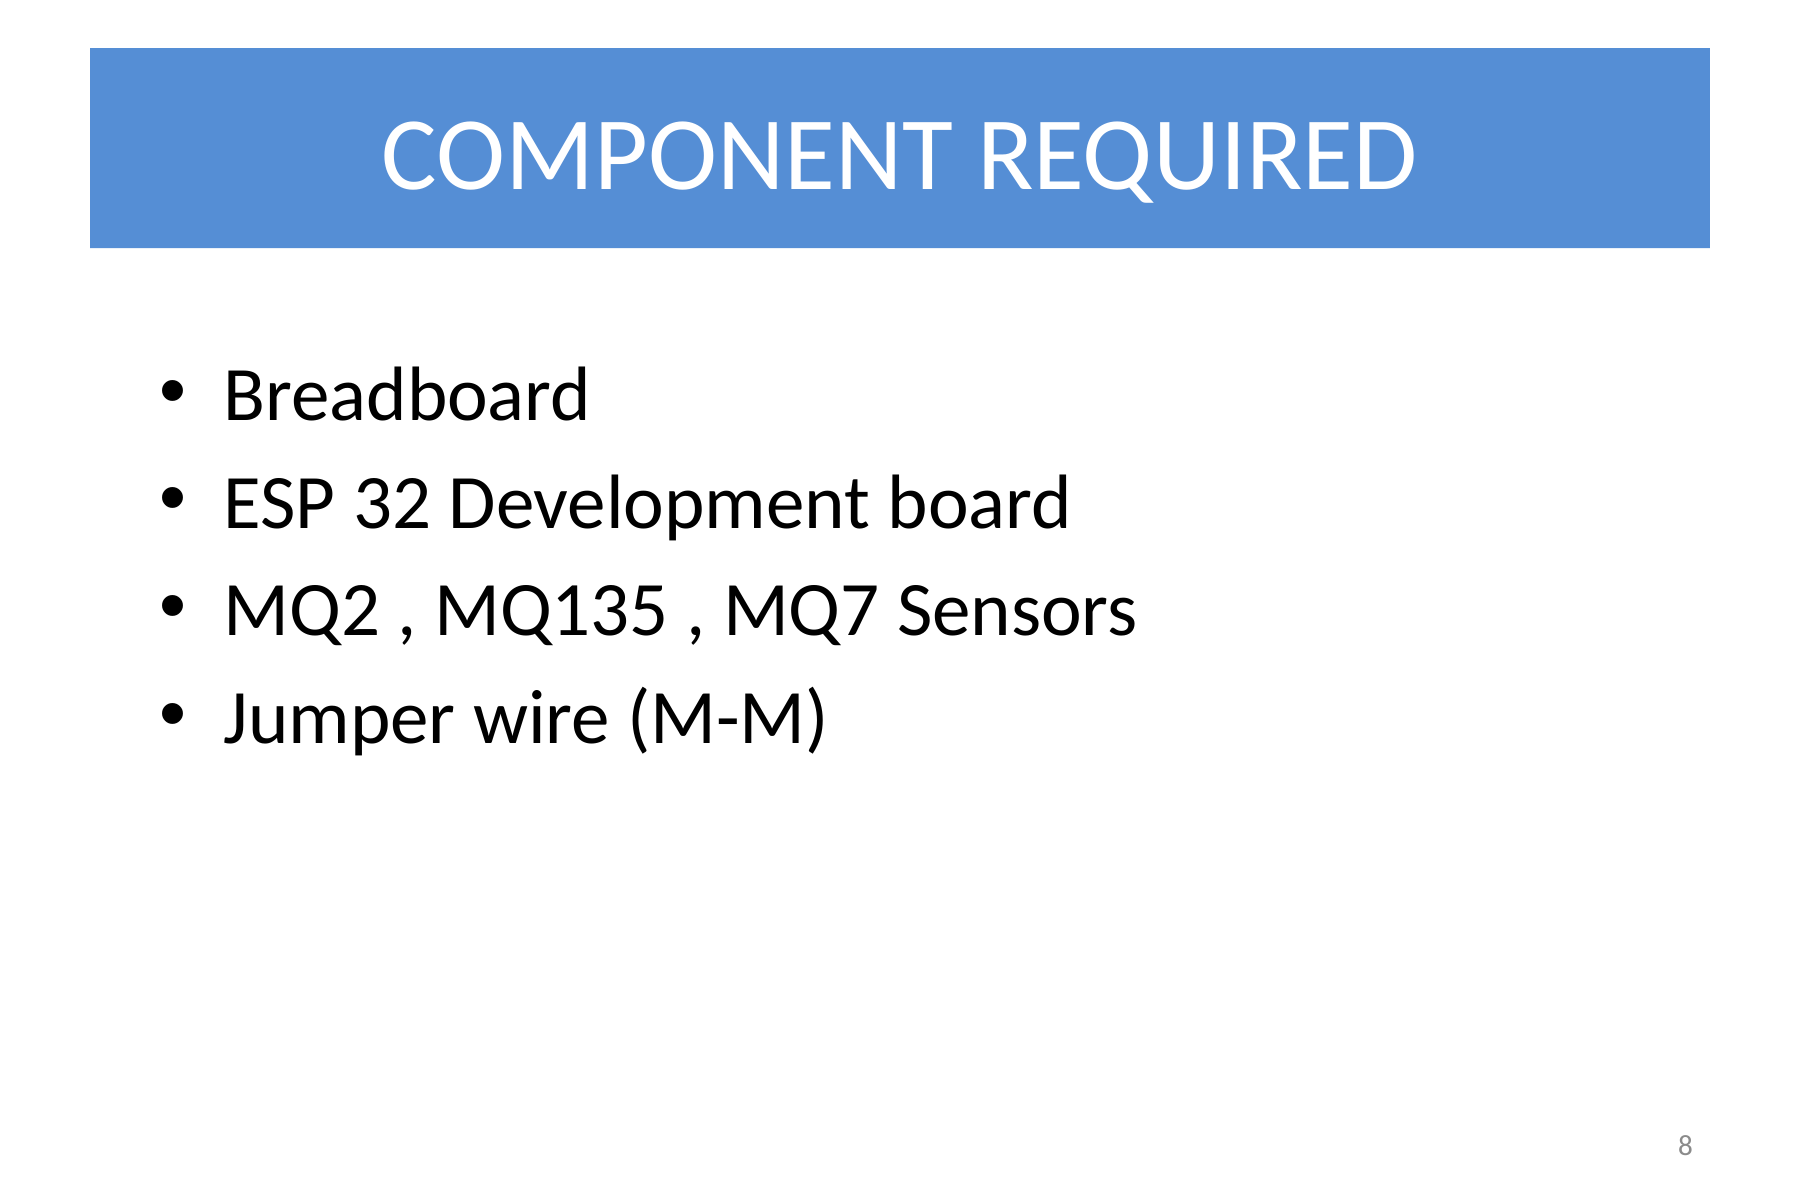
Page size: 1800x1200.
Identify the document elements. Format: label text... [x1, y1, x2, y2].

title COMPONENT REQUIRED [90, 48, 1710, 249]
list Breadboard ESP 32 Development board MQ2 , MQ135 , MQ7 Sensors Jumper wire (M-M) [142, 334, 1763, 927]
slide_number 8 [1290, 1112, 1710, 1177]
